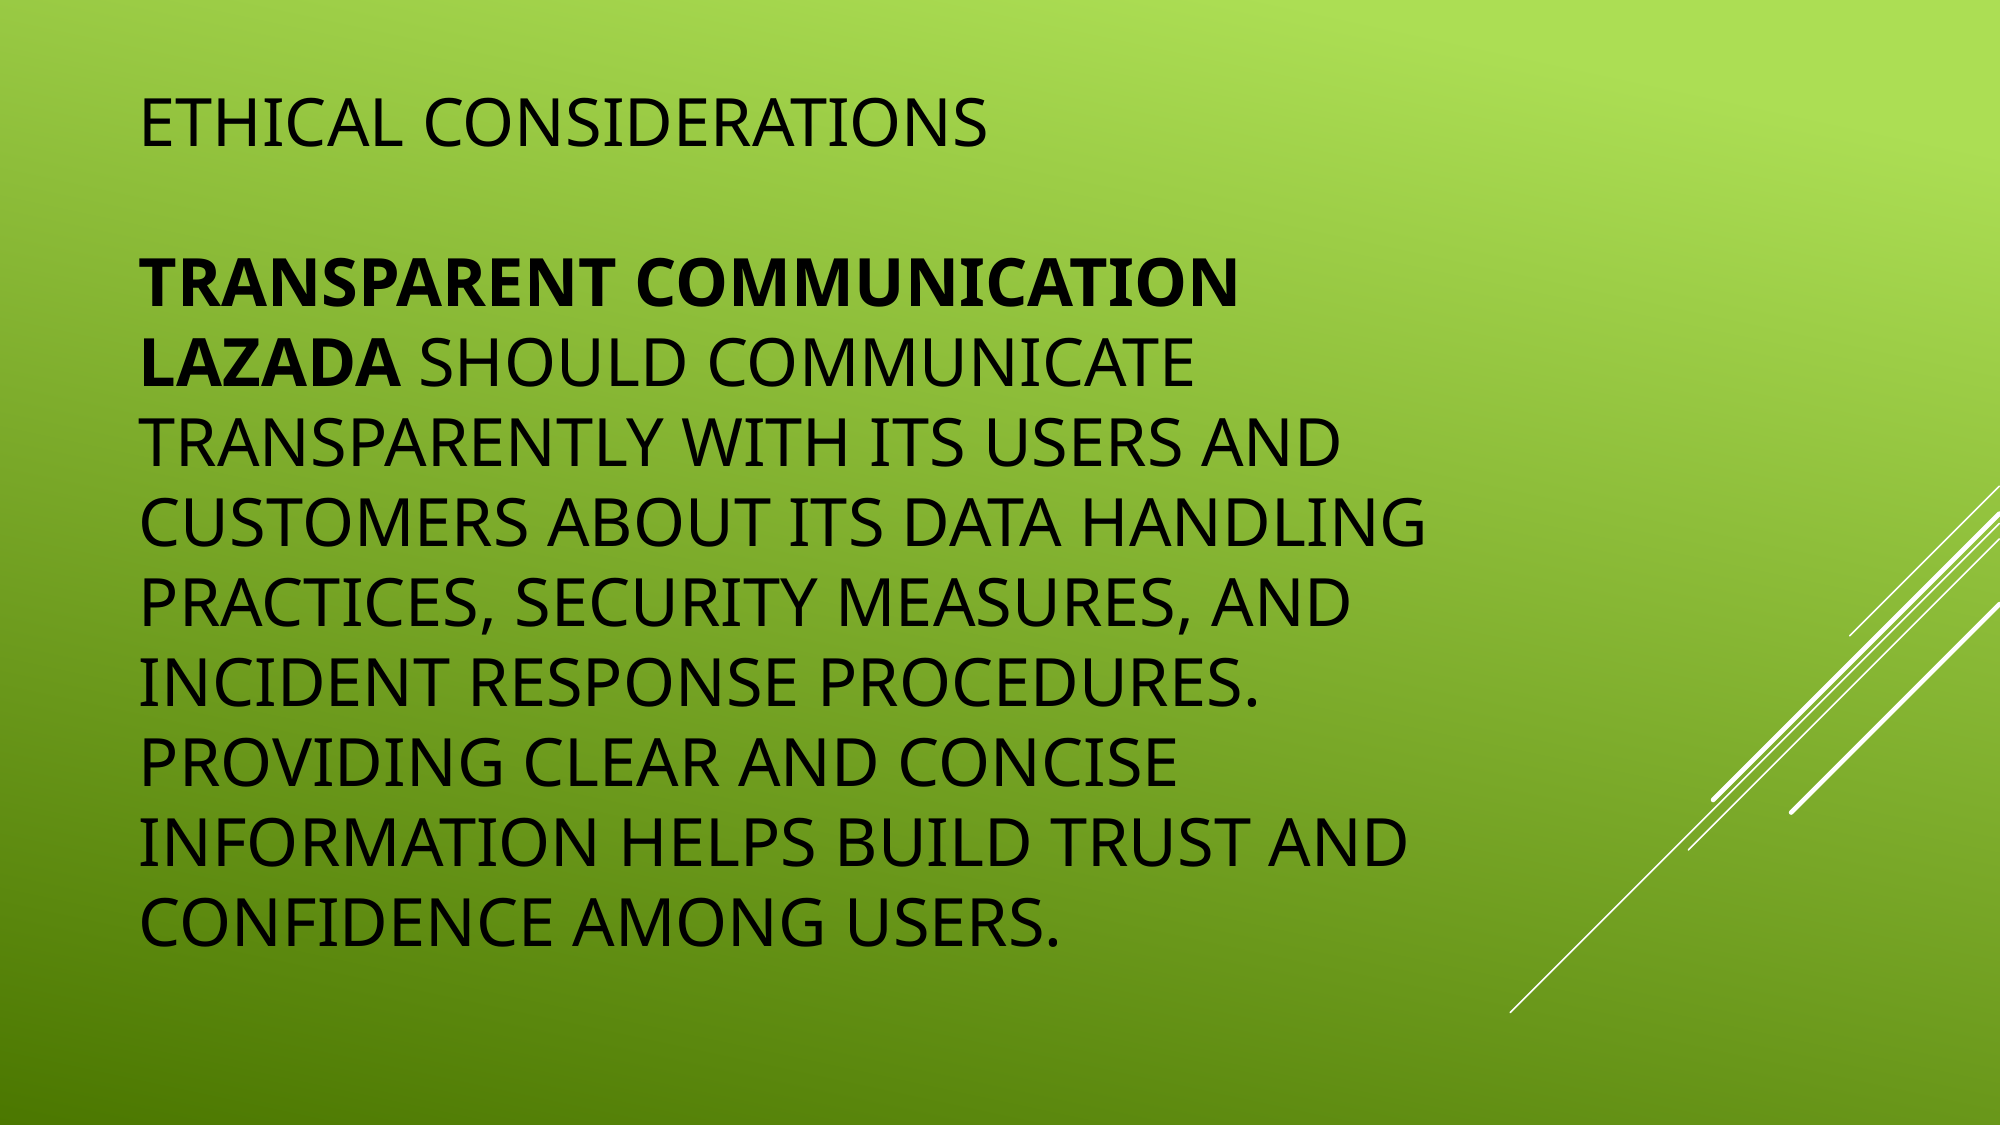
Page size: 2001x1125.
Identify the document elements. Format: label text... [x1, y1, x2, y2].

title Ethical Considerations Transparent Communication Lazada should communicate transparently with its users and customers about its data handling practices, security measures, and incident response procedures. Providing clear and concise information helps build trust and confidence among users. [123, 436, 1524, 684]
